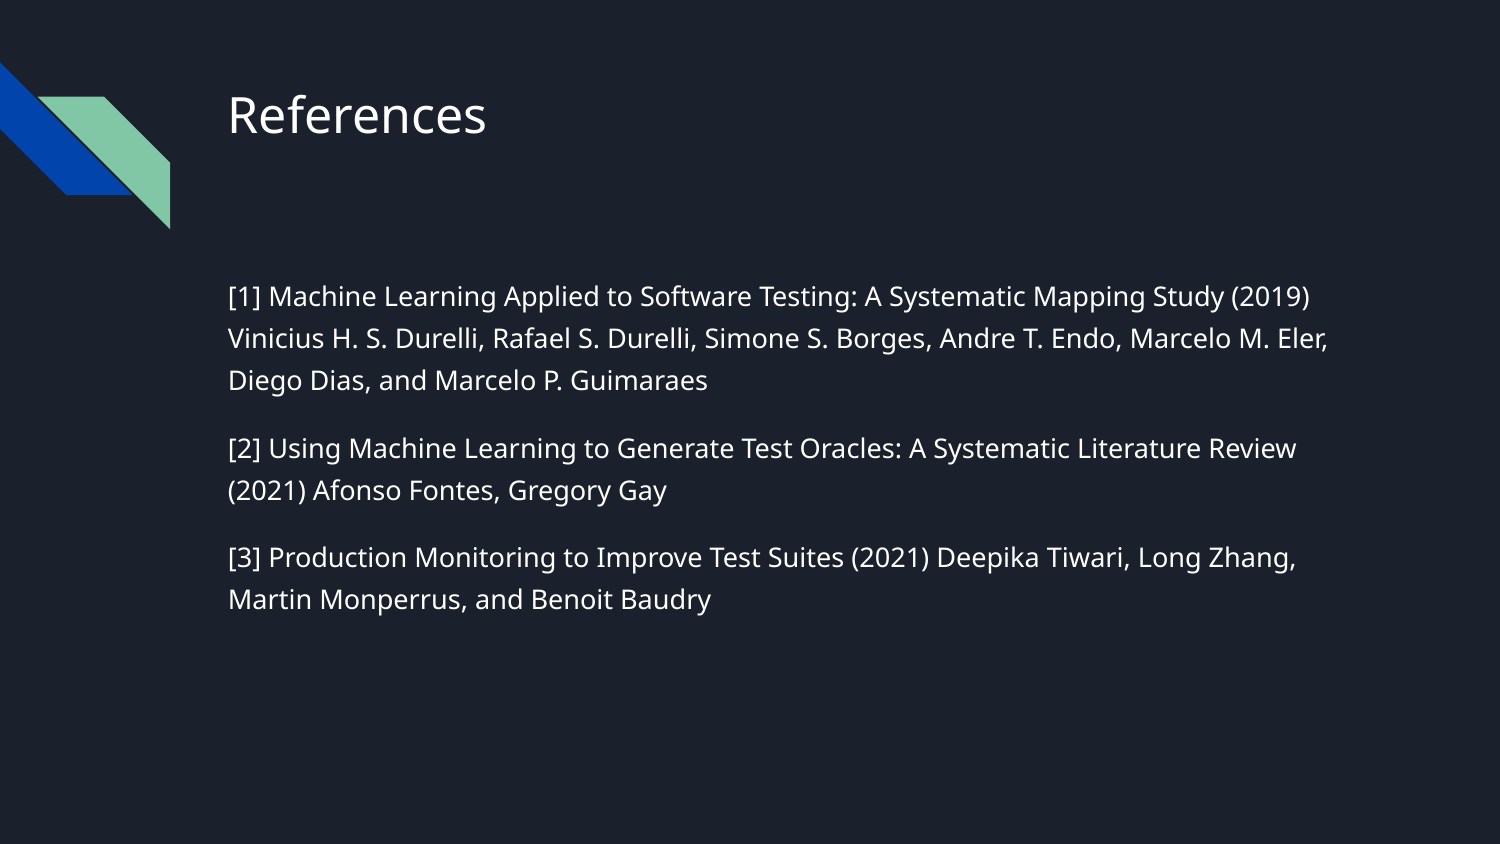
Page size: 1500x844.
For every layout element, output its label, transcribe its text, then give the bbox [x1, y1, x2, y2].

title References [212, 64, 1368, 215]
list [1] Machine Learning Applied to Software Testing: A Systematic Mapping Study (2019) Vinicius H. S. Durelli, Rafael S. Durelli, Simone S. Borges, Andre T. Endo, Marcelo M. Eler, Diego Dias, and Marcelo P. Guimaraes [2] Using Machine Learning to Generate Test Oracles: A Systematic Literature Review (2021) Afonso Fontes, Gregory Gay [3] Production Monitoring to Improve Test Suites (2021) Deepika Tiwari, Long Zhang, Martin Monperrus, and Benoit Baudry [212, 257, 1368, 735]
